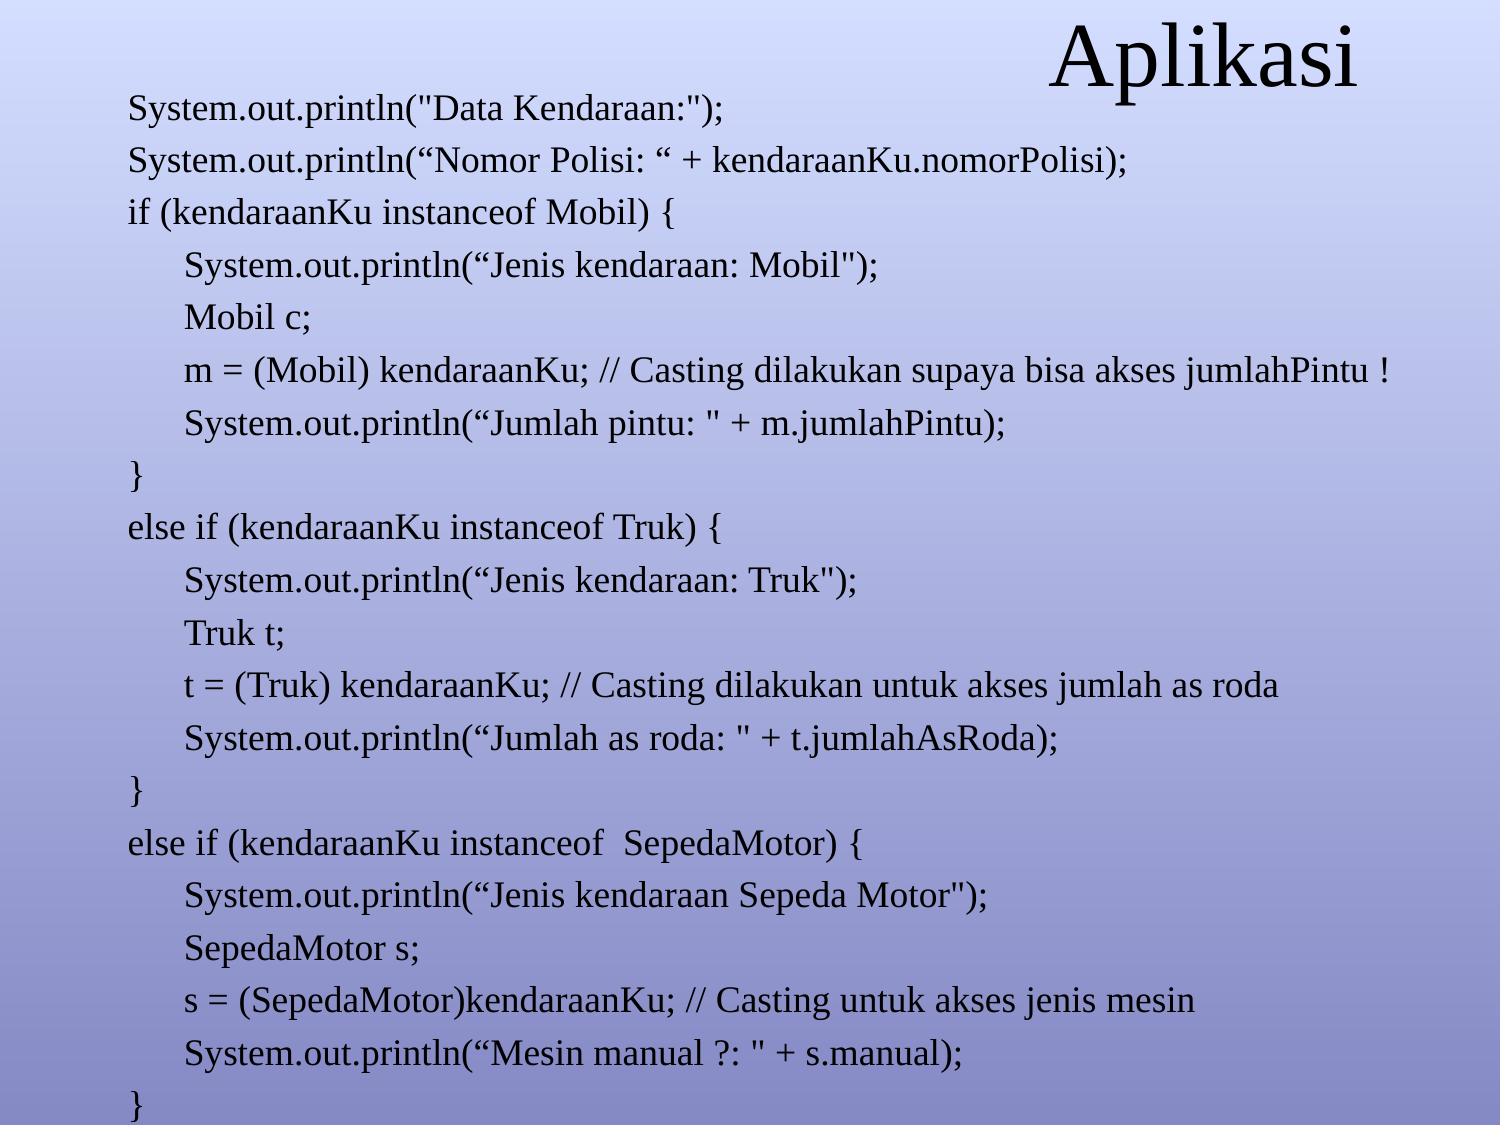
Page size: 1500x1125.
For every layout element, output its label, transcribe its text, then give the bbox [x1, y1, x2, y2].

list System.out.println("Data Kendaraan:"); System.out.println(“Nomor Polisi: “ + kendaraanKu.nomorPolisi); if (kendaraanKu instanceof Mobil) { System.out.println(“Jenis kendaraan: Mobil"); Mobil c; m = (Mobil) kendaraanKu; // Casting dilakukan supaya bisa akses jumlahPintu ! System.out.println(“Jumlah pintu: " + m.jumlahPintu); } else if (kendaraanKu instanceof Truk) { System.out.println(“Jenis kendaraan: Truk"); Truk t; t = (Truk) kendaraanKu; // Casting dilakukan untuk akses jumlah as roda System.out.println(“Jumlah as roda: " + t.jumlahAsRoda); } else if (kendaraanKu instanceof SepedaMotor) { System.out.println(“Jenis kendaraan Sepeda Motor"); SepedaMotor s; s = (SepedaMotor)kendaraanKu; // Casting untuk akses jenis mesin System.out.println(“Mesin manual ?: " + s.manual); } [112, 74, 1451, 1088]
title Aplikasi [99, 0, 1376, 101]
